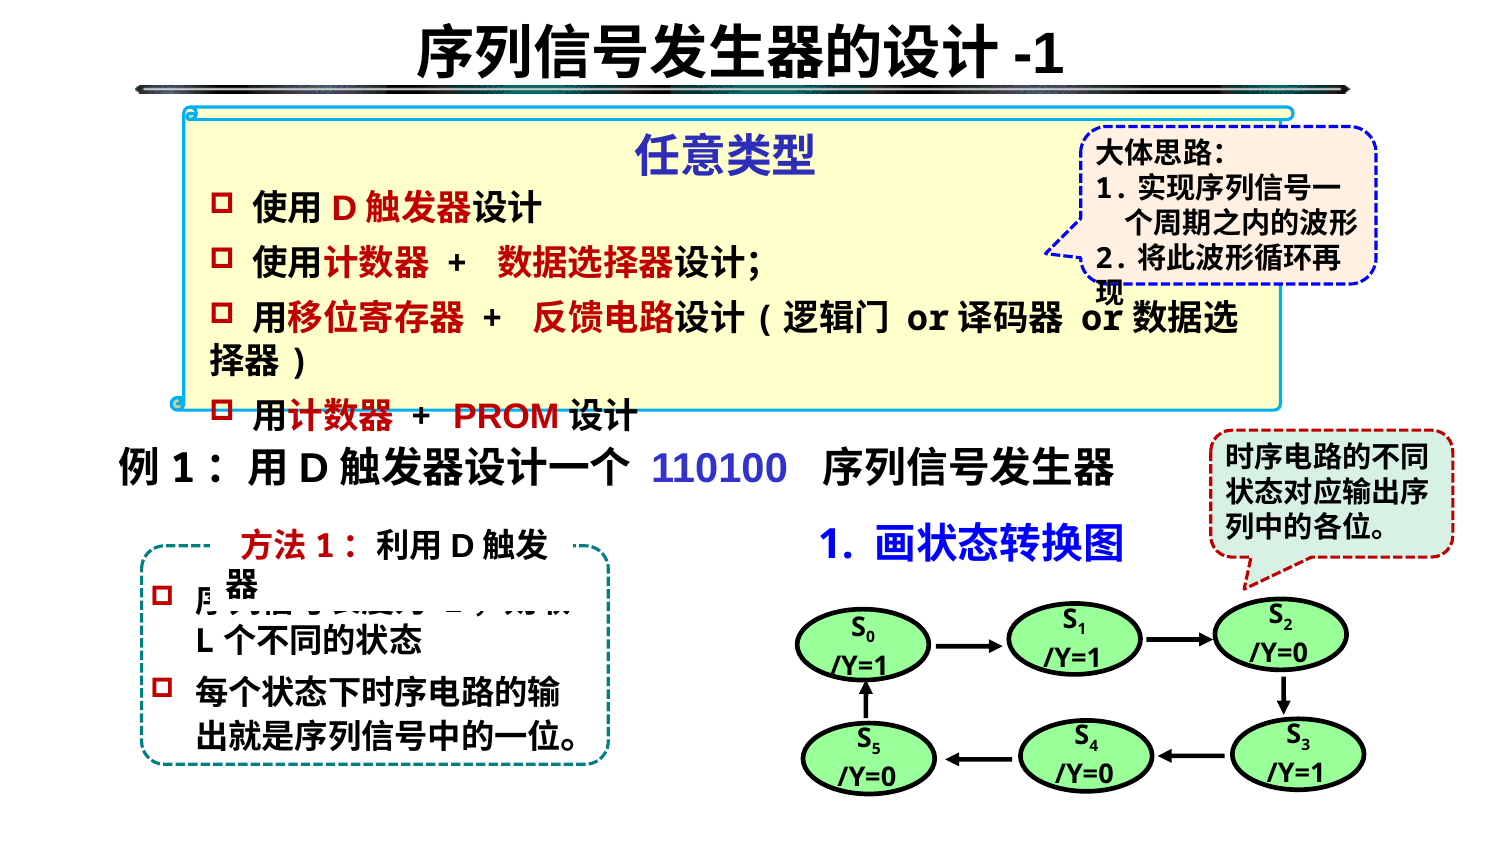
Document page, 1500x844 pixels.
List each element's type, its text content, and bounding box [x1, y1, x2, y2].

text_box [1080, 126, 1377, 285]
picture [135, 85, 1353, 95]
text_box 序列信号发生器的设计-1 [135, 8, 1347, 84]
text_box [1210, 429, 1454, 588]
text_box 例1：用D触发器设计一个 110100 序列信号发生器 [104, 433, 1156, 499]
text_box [796, 598, 1365, 795]
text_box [135, 516, 609, 767]
text_box 1. 画状态转换图 [803, 509, 1140, 575]
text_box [170, 106, 1294, 411]
